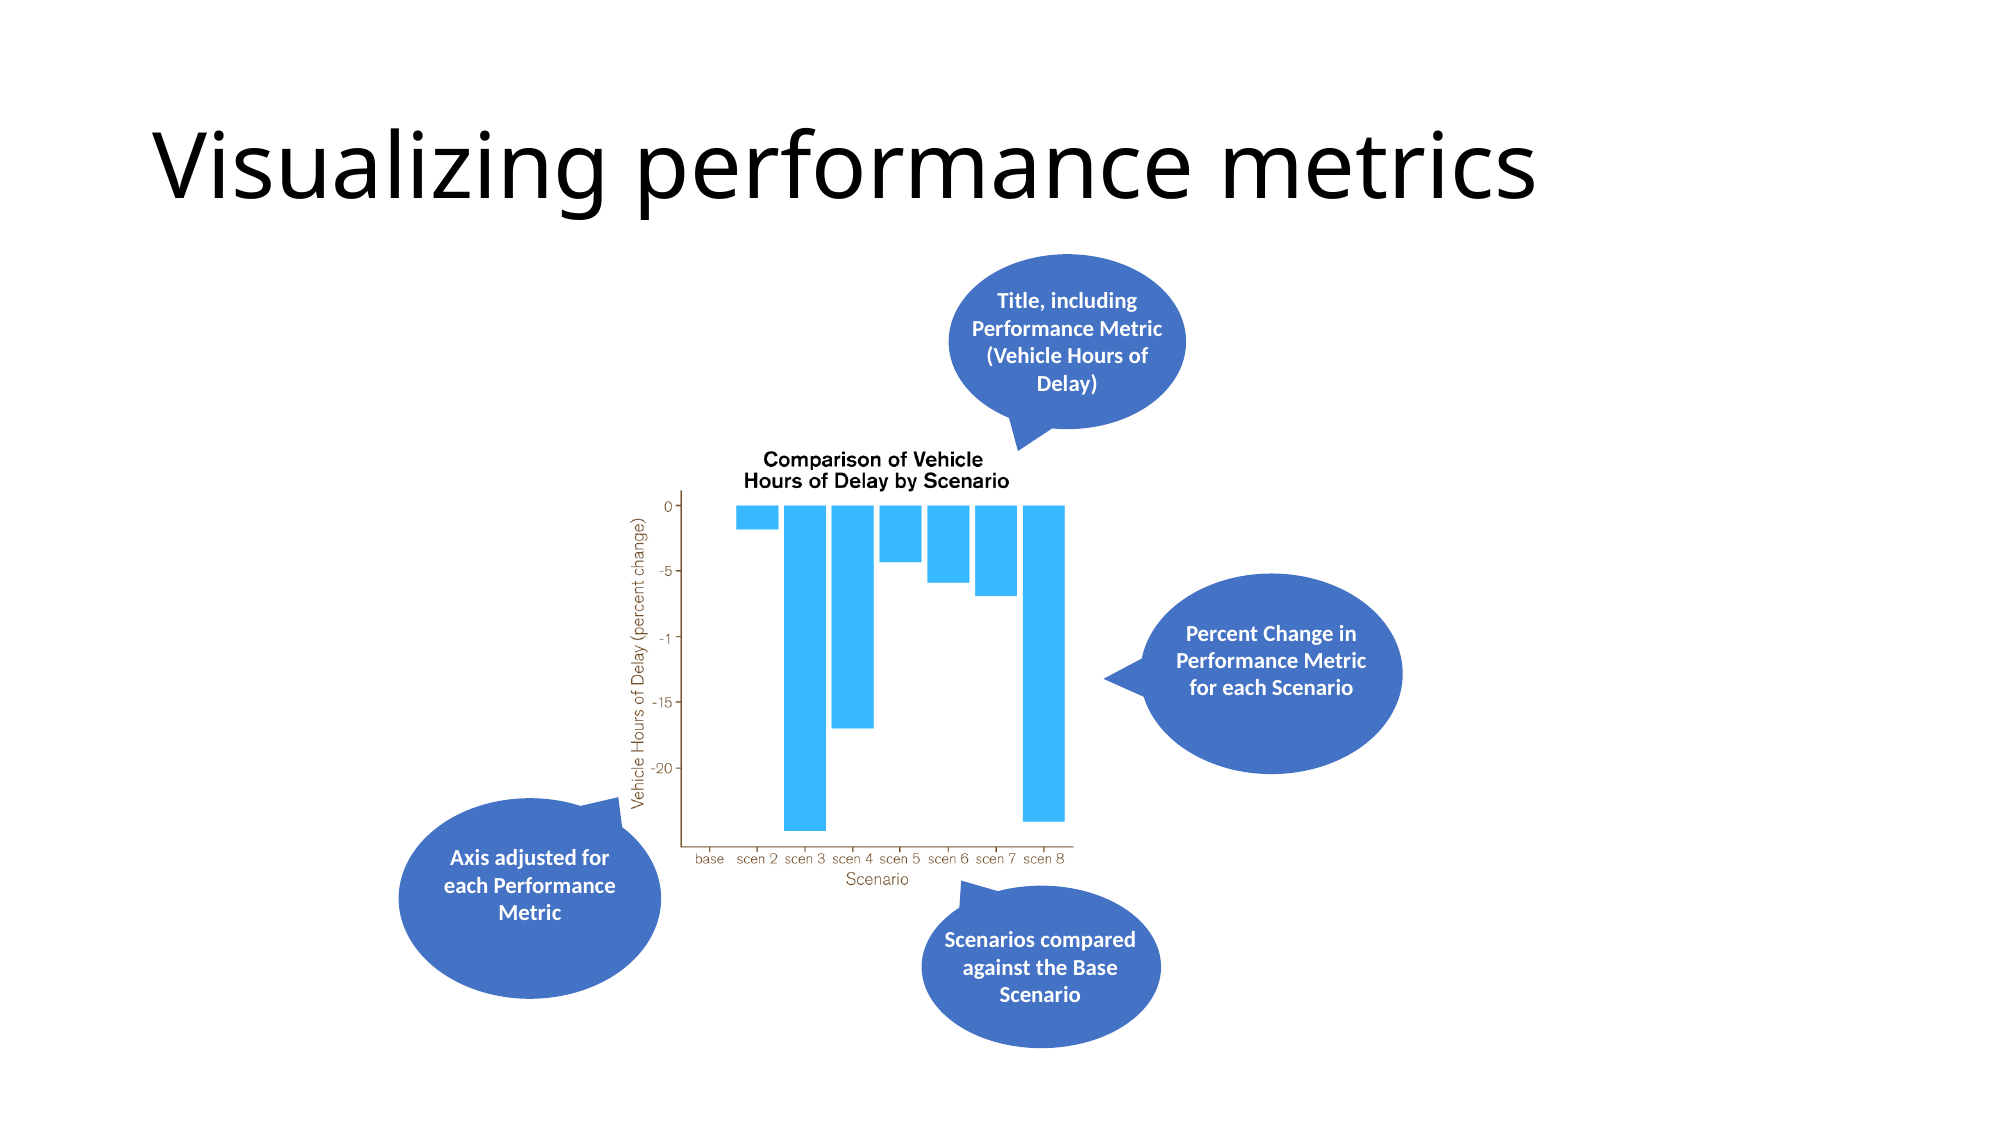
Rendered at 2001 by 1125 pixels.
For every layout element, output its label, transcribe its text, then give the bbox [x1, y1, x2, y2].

title Visualizing performance metrics [137, 59, 1863, 278]
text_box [398, 254, 1403, 1049]
